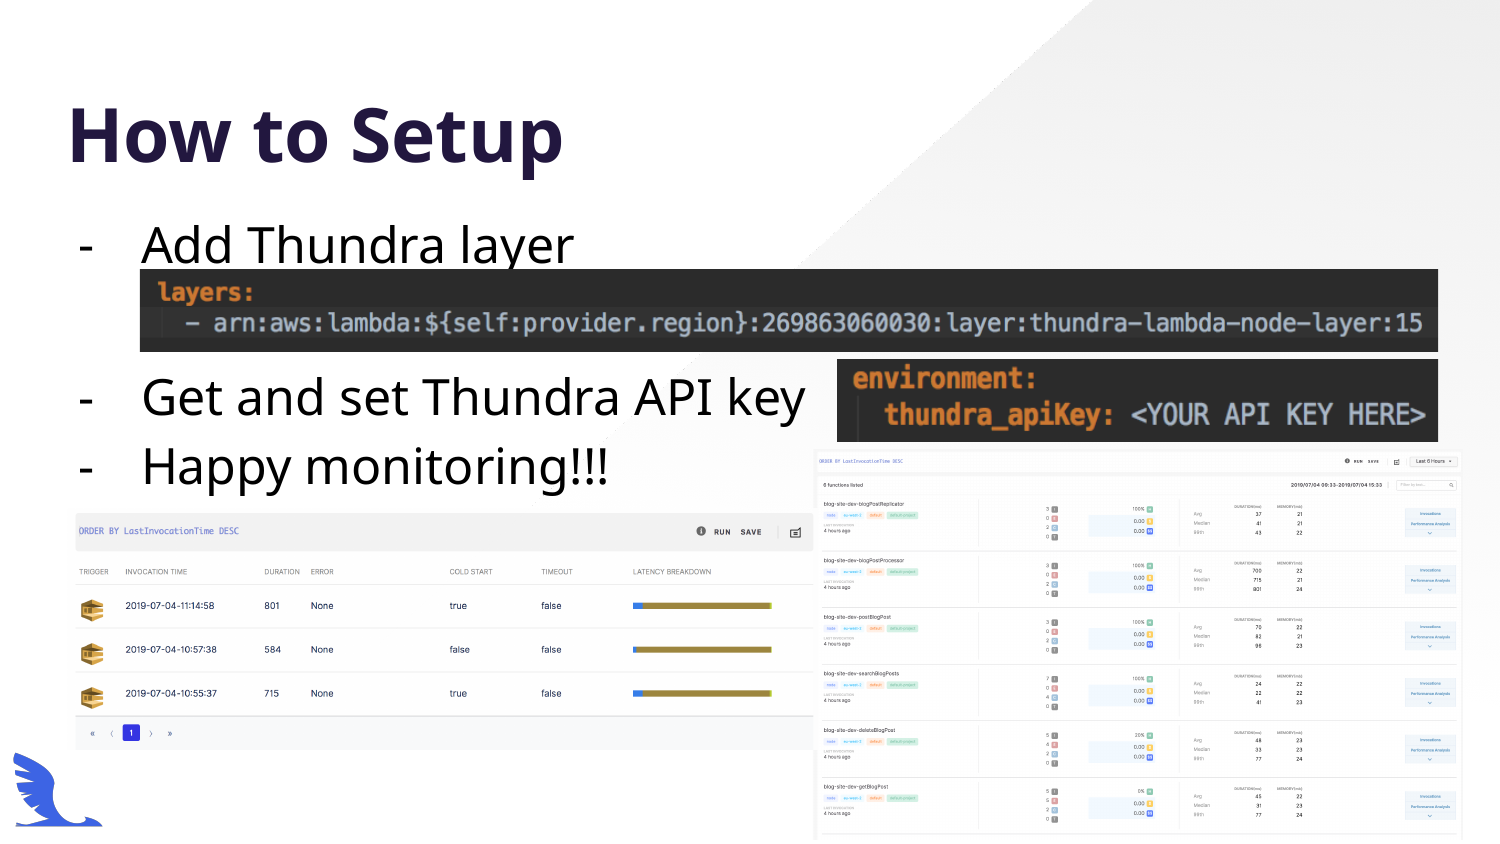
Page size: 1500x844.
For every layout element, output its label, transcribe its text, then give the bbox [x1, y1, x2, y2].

title How to Setup [51, 72, 1449, 167]
picture [0, 0, 1500, 844]
list Add Thundra layer Get and set Thundra API key Happy monitoring!!! [51, 189, 1449, 750]
